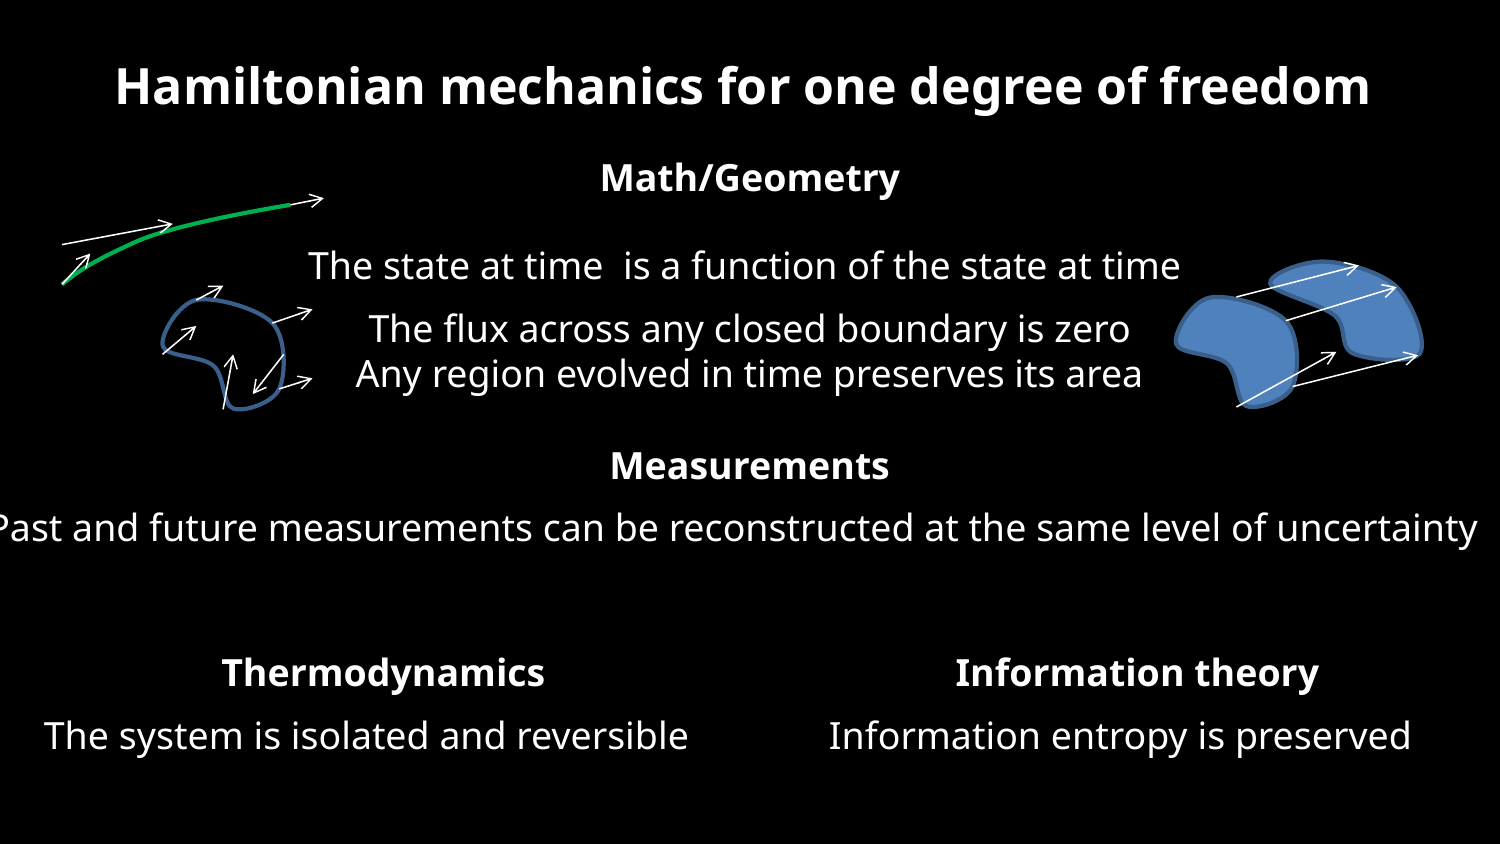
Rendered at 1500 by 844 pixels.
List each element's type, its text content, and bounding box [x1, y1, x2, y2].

text_box [1230, 372, 1287, 404]
text_box The flux across any closed boundary is zero Any region evolved in time preserves its area [340, 297, 1159, 403]
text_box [1226, 315, 1335, 364]
text_box Hamiltonian mechanics for one degree of freedom [99, 46, 1400, 122]
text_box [1209, 261, 1324, 298]
text_box The system is isolated and reversible [29, 704, 705, 765]
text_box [1285, 286, 1397, 321]
text_box Math/Geometry [584, 146, 916, 207]
text_box Information entropy is preserved [814, 704, 1428, 765]
text_box Thermodynamics [206, 641, 561, 702]
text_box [1292, 354, 1419, 387]
text_box [1313, 259, 1351, 272]
text_box [1242, 381, 1291, 410]
text_box [1173, 297, 1278, 363]
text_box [61, 197, 325, 285]
text_box Past and future measurements can be reconstructed at the same level of uncertainty [0, 496, 1494, 557]
text_box Measurements [594, 434, 906, 494]
text_box [1327, 265, 1425, 356]
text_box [162, 294, 313, 410]
text_box Information theory [940, 641, 1335, 702]
